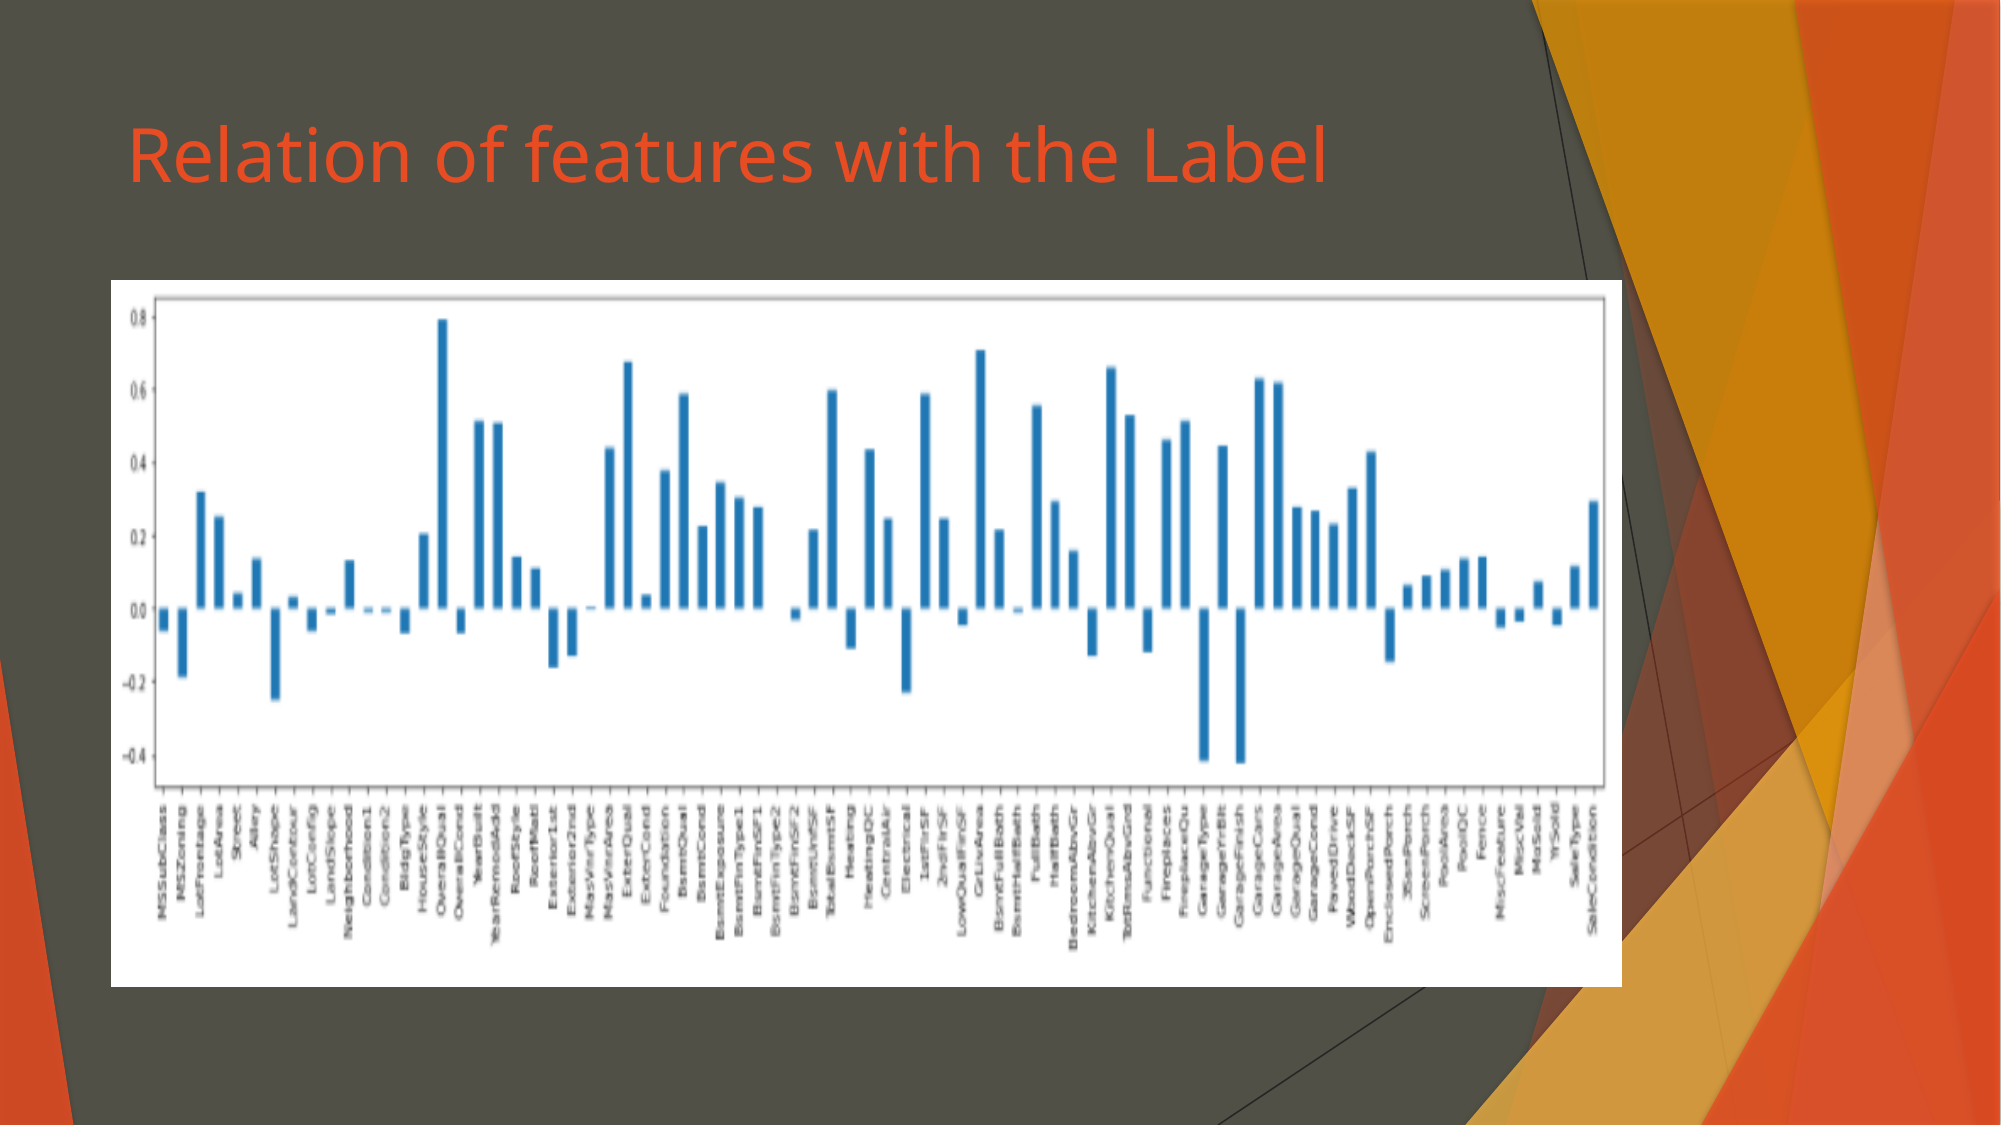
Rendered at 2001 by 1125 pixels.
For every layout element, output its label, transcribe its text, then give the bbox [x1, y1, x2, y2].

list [110, 280, 1623, 988]
title Relation of features with the Label [111, 99, 1522, 279]
